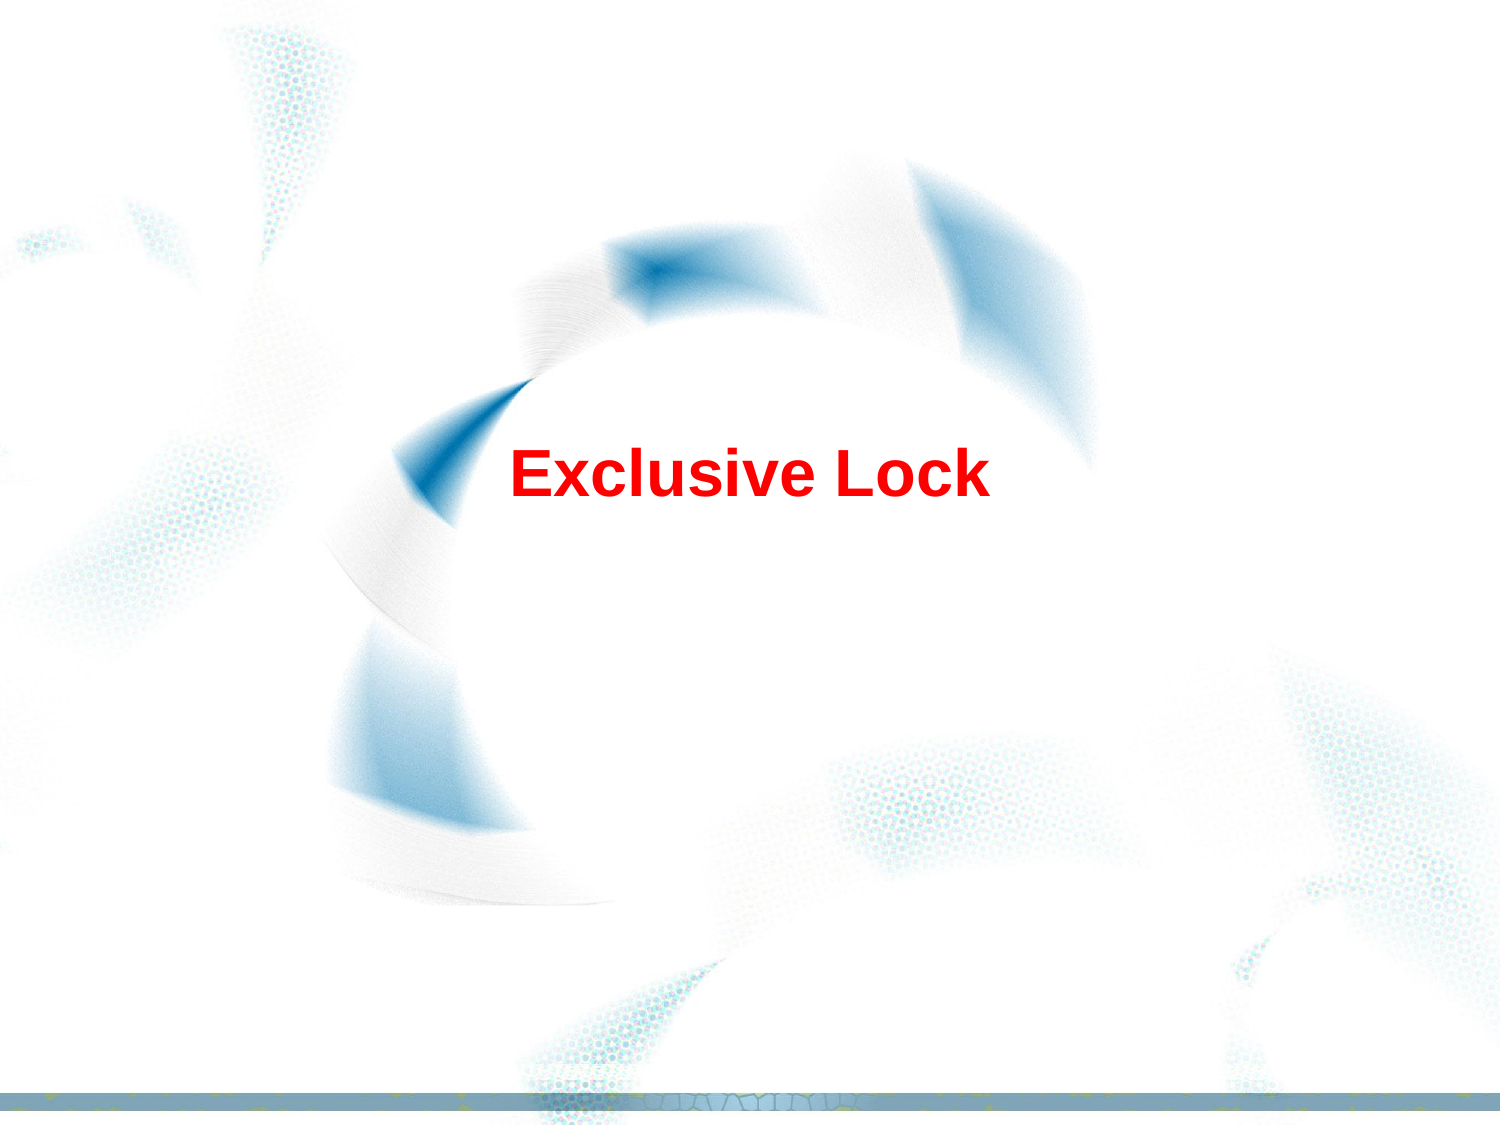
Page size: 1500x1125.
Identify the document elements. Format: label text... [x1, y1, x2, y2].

title Exclusive Lock [112, 349, 1388, 591]
picture [0, 0, 1500, 1125]
